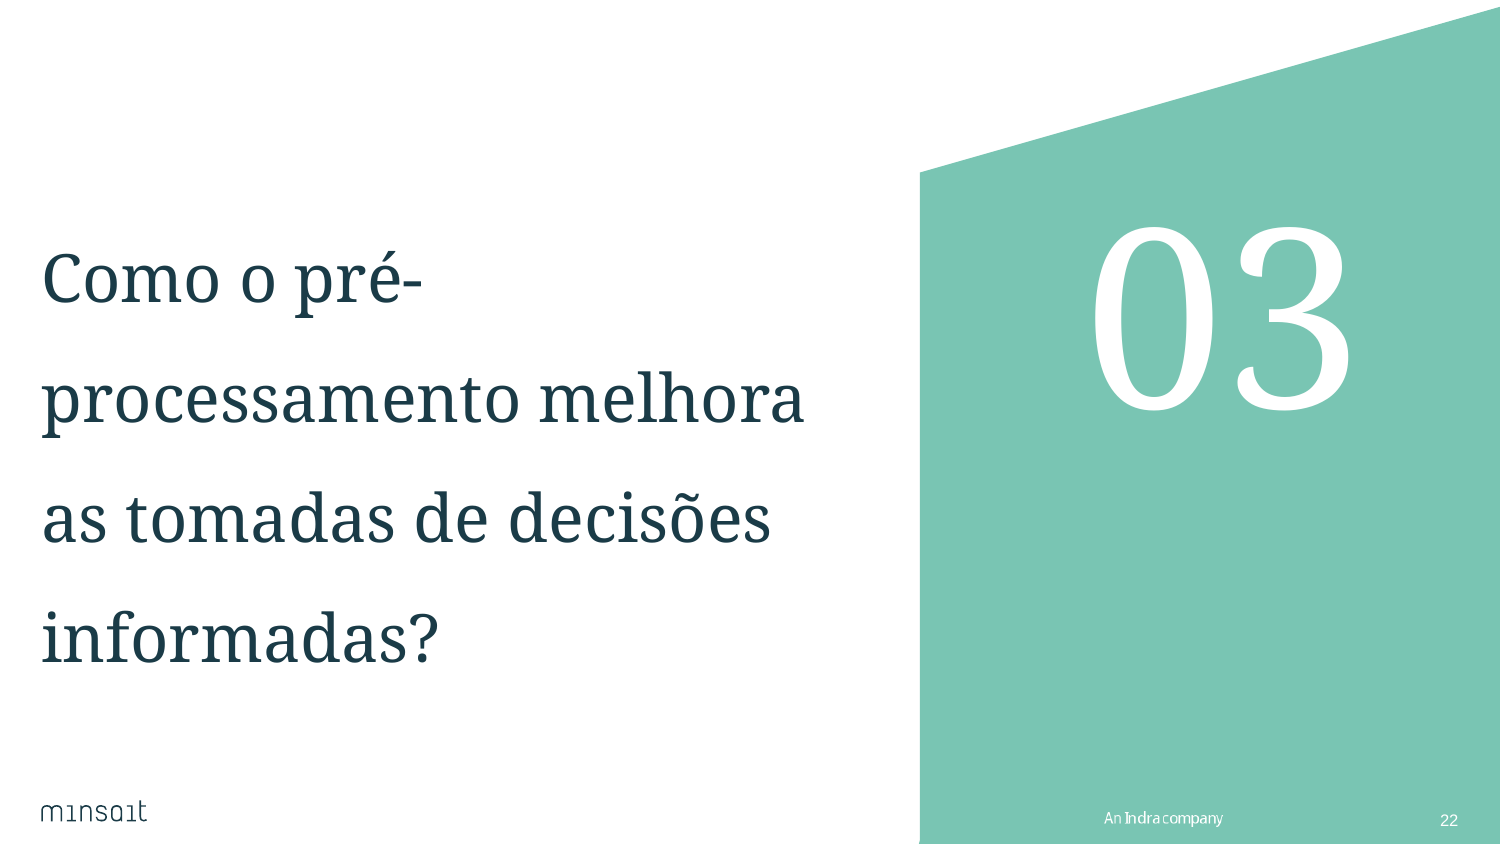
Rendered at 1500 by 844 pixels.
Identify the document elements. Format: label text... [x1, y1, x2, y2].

list 03 [994, 184, 1454, 434]
title Como o pré-processamento melhora as tomadas de decisões informadas? [41, 196, 865, 628]
